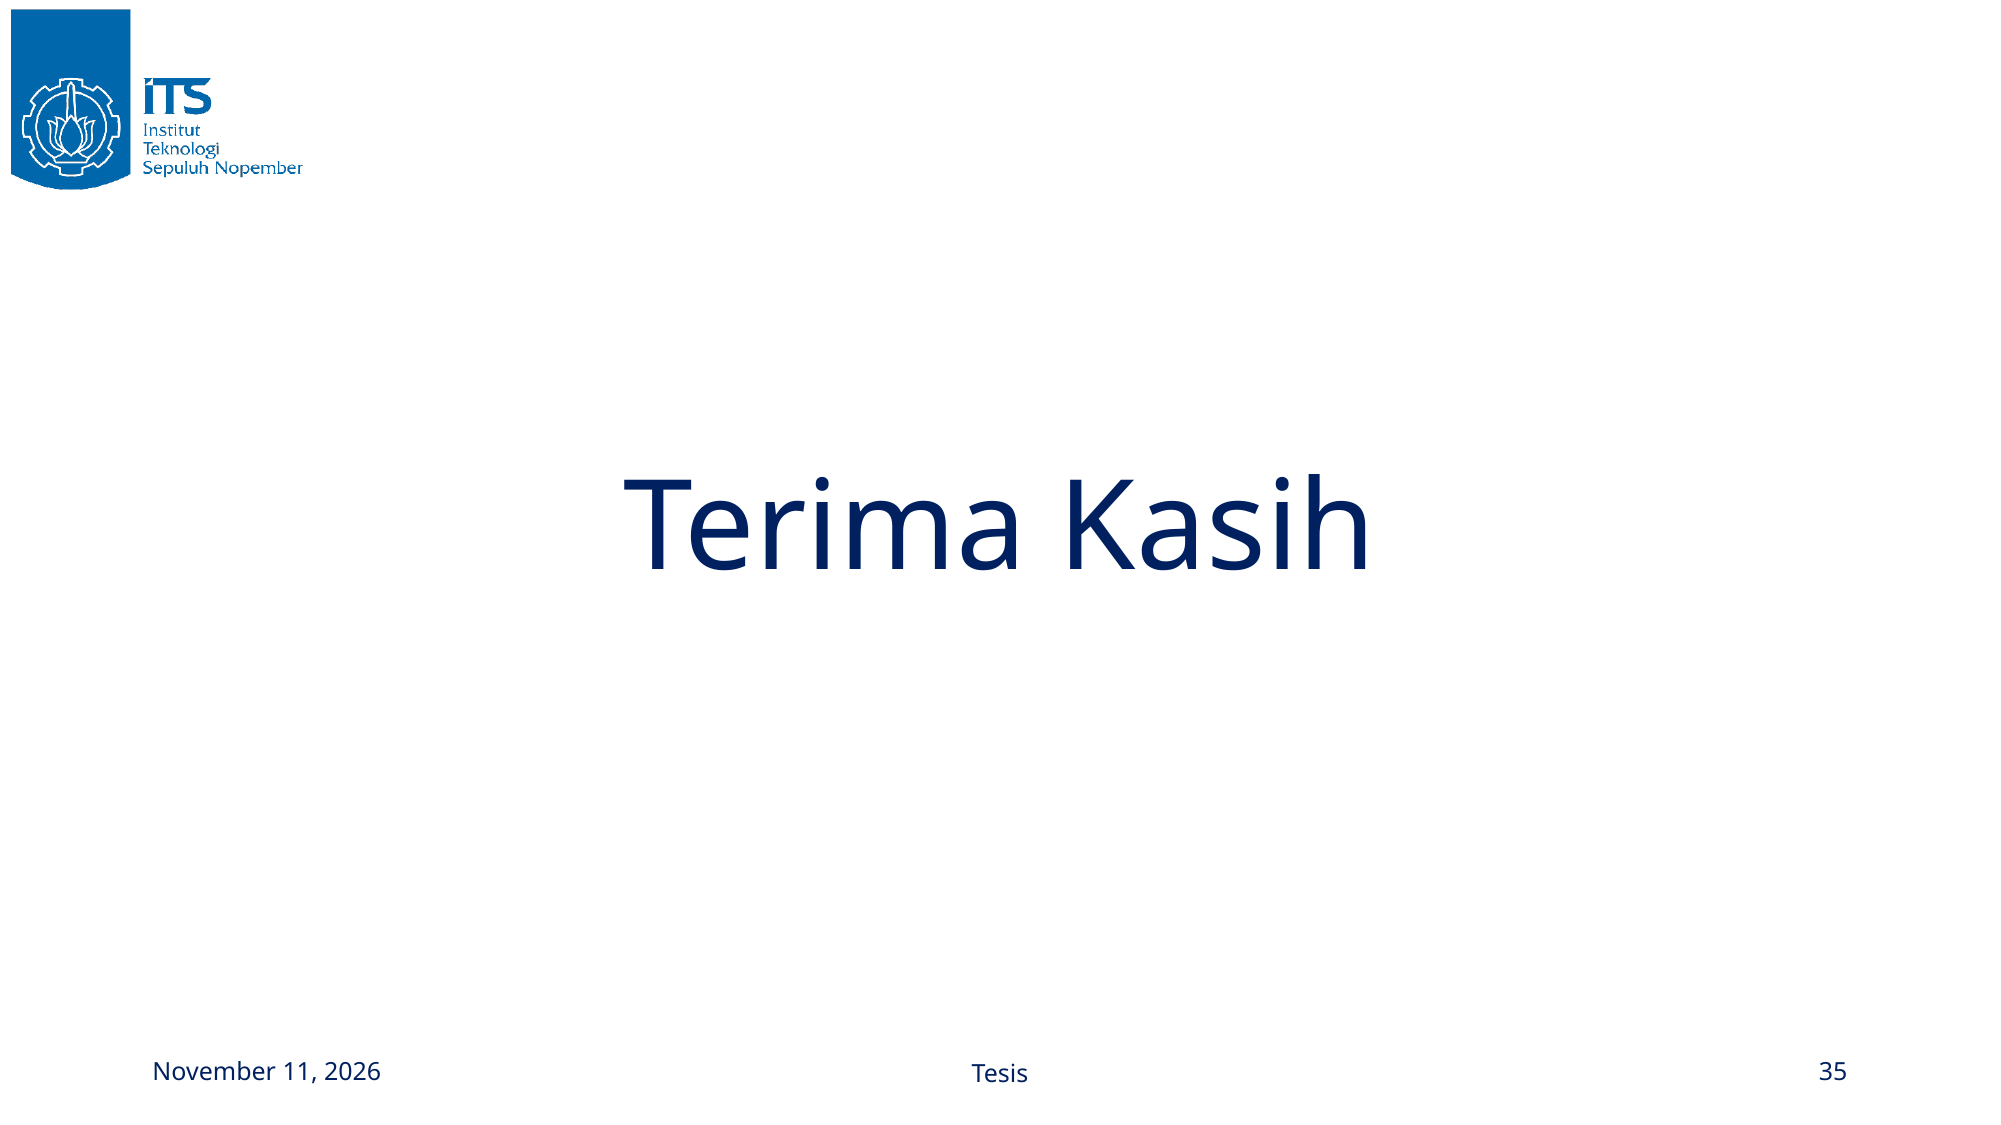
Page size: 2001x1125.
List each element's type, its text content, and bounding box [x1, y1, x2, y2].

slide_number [137, 1042, 588, 1103]
slide_number 35 [1412, 1042, 1863, 1103]
picture [0, 0, 311, 200]
title Terima Kasih [99, 200, 1900, 859]
footer Tesis [662, 1042, 1338, 1103]
